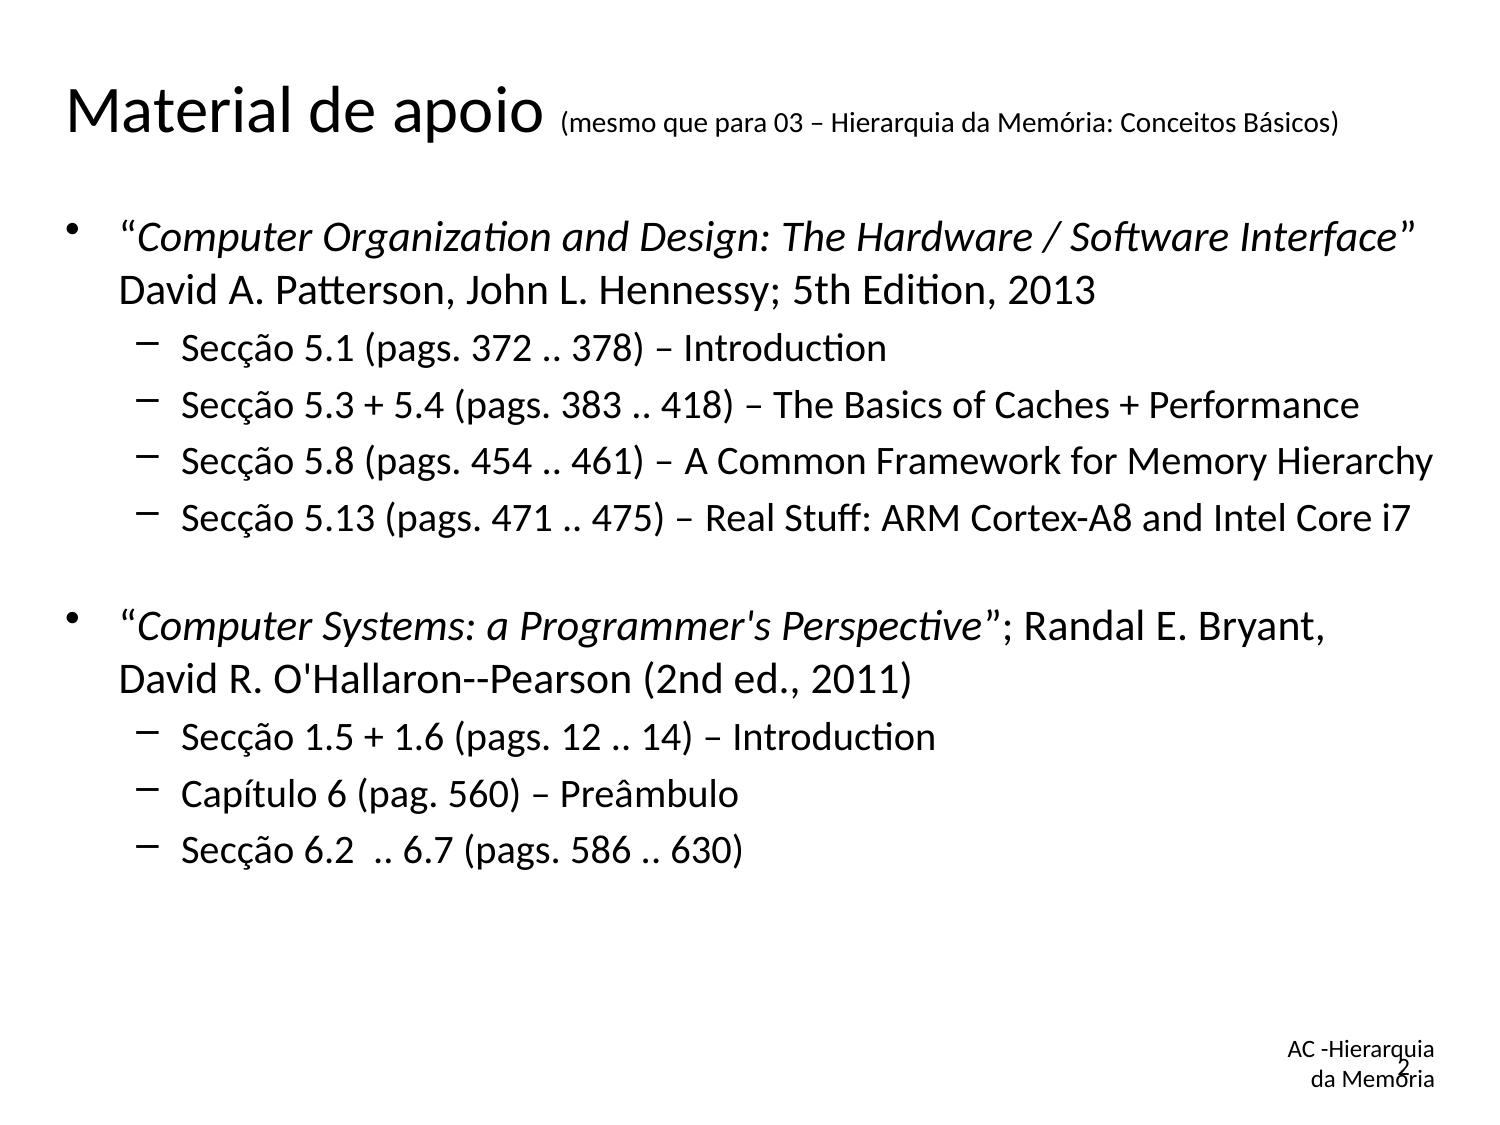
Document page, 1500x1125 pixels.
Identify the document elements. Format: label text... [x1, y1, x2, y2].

slide_number 2 [1074, 1042, 1426, 1103]
title Material de apoio (mesmo que para 03 – Hierarquia da Memória: Conceitos Básicos) [50, 37, 1450, 175]
list “Computer Organization and Design: The Hardware / Software Interface” David A. Patterson, John L. Hennessy; 5th Edition, 2013 Secção 5.1 (pags. 372 .. 378) – Introduction Secção 5.3 + 5.4 (pags. 383 .. 418) – The Basics of Caches + Performance Secção 5.8 (pags. 454 .. 461) – A Common Framework for Memory Hierarchy Secção 5.13 (pags. 471 .. 475) – Real Stuff: ARM Cortex-A8 and Intel Core i7 “Computer Systems: a Programmer's Perspective”; Randal E. Bryant, David R. O'Hallaron--Pearson (2nd ed., 2011) Secção 1.5 + 1.6 (pags. 12 .. 14) – Introduction Capítulo 6 (pag. 560) – Preâmbulo Secção 6.2 .. 6.7 (pags. 586 .. 630) [50, 200, 1450, 1000]
footer AC -Hierarquia da Memória [1250, 1025, 1450, 1100]
